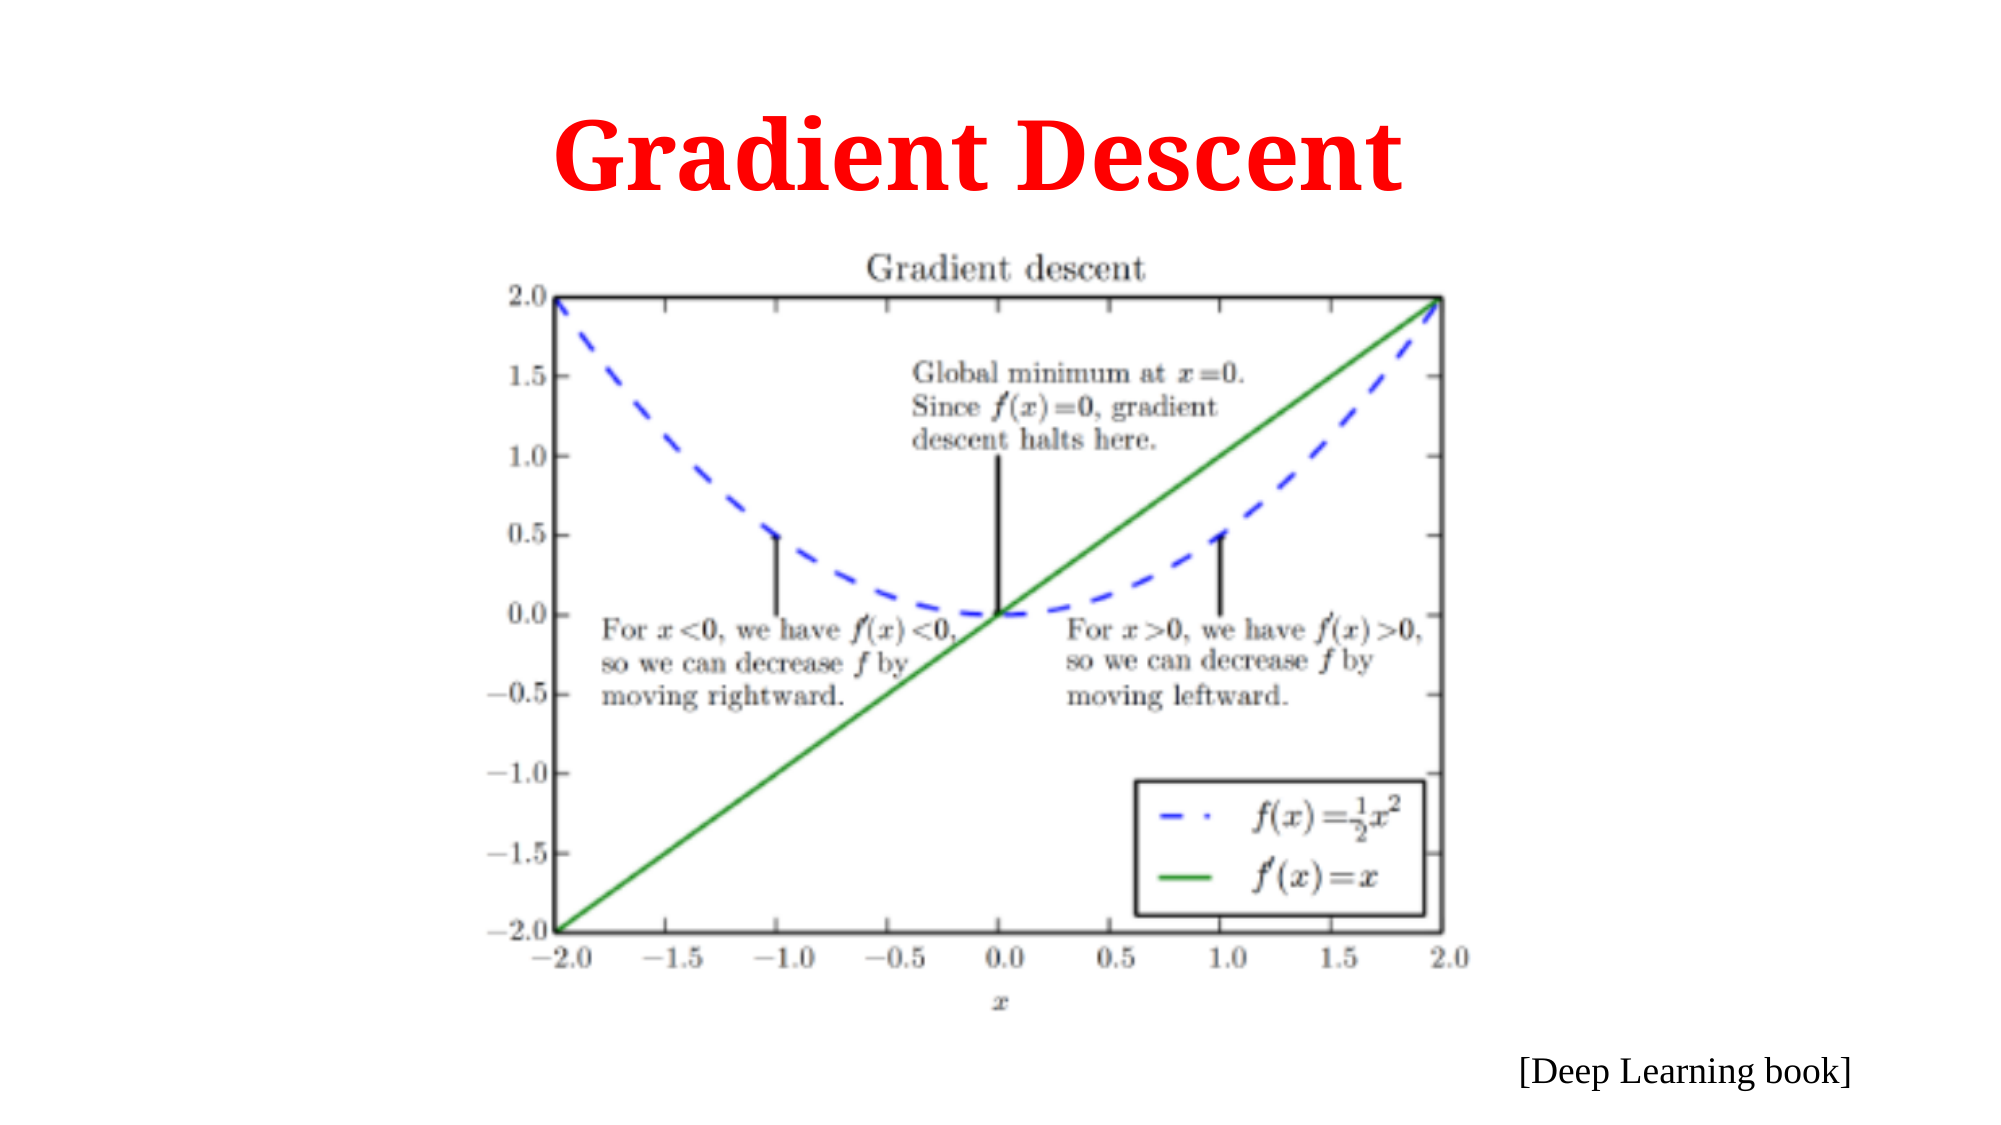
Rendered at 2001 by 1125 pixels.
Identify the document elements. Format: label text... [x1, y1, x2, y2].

picture [428, 222, 1544, 1039]
title Gradient Descent [55, 85, 1900, 240]
text_box [Deep Learning book] [1503, 1038, 1868, 1098]
